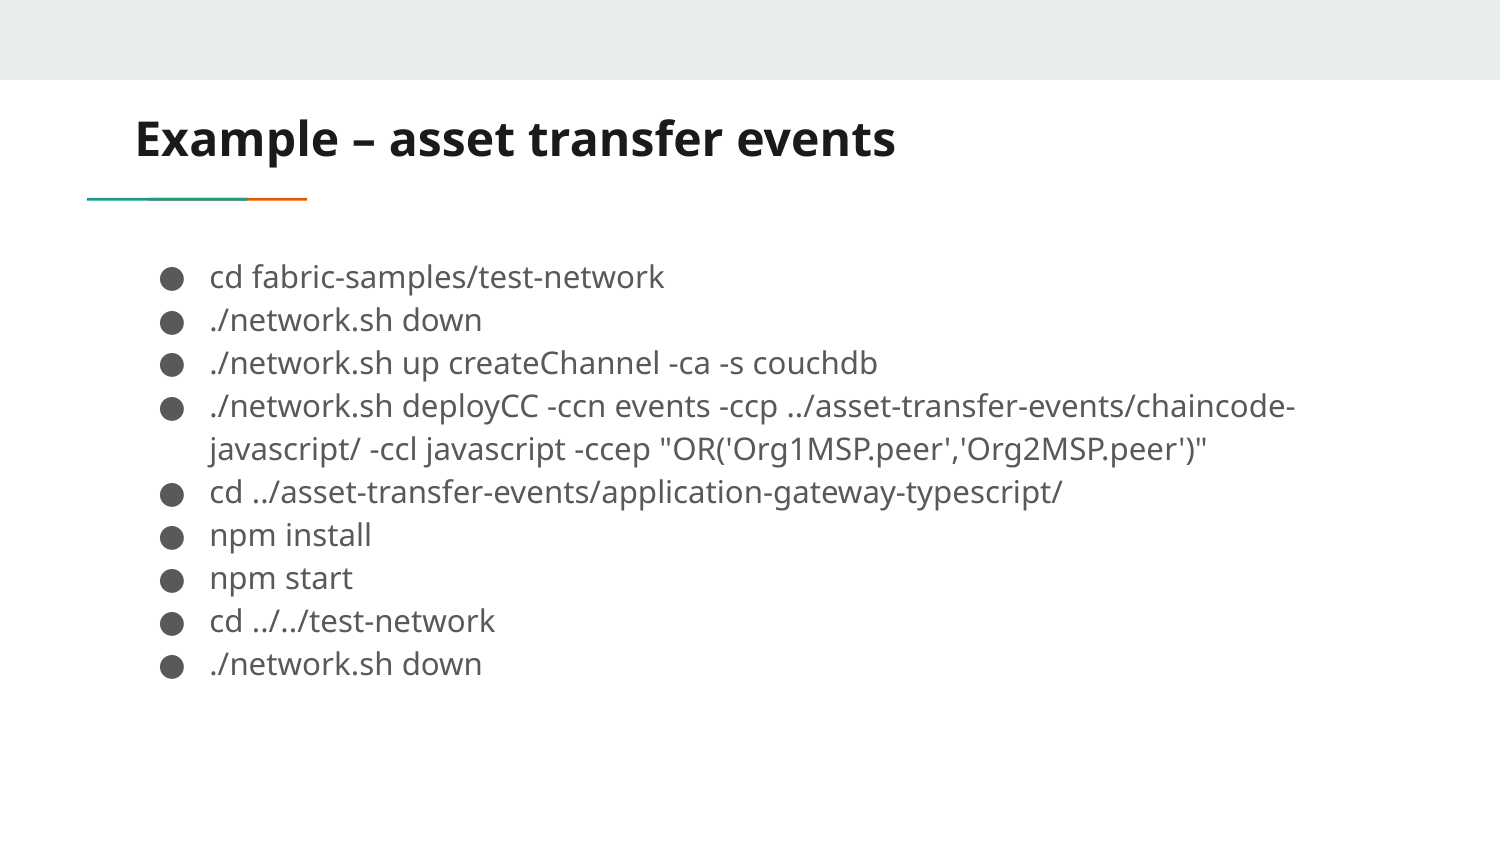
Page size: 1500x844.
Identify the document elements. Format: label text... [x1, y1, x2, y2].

list cd fabric-samples/test-network ./network.sh down ./network.sh up createChannel -ca -s couchdb ./network.sh deployCC -ccn events -ccp ../asset-transfer-events/chaincode-javascript/ -ccl javascript -ccep "OR('Org1MSP.peer','Org2MSP.peer')" cd ../asset-transfer-events/application-gateway-typescript/ npm install npm start cd ../../test-network ./network.sh down [119, 236, 1381, 731]
text_box Example – asset transfer events [119, 93, 1381, 182]
